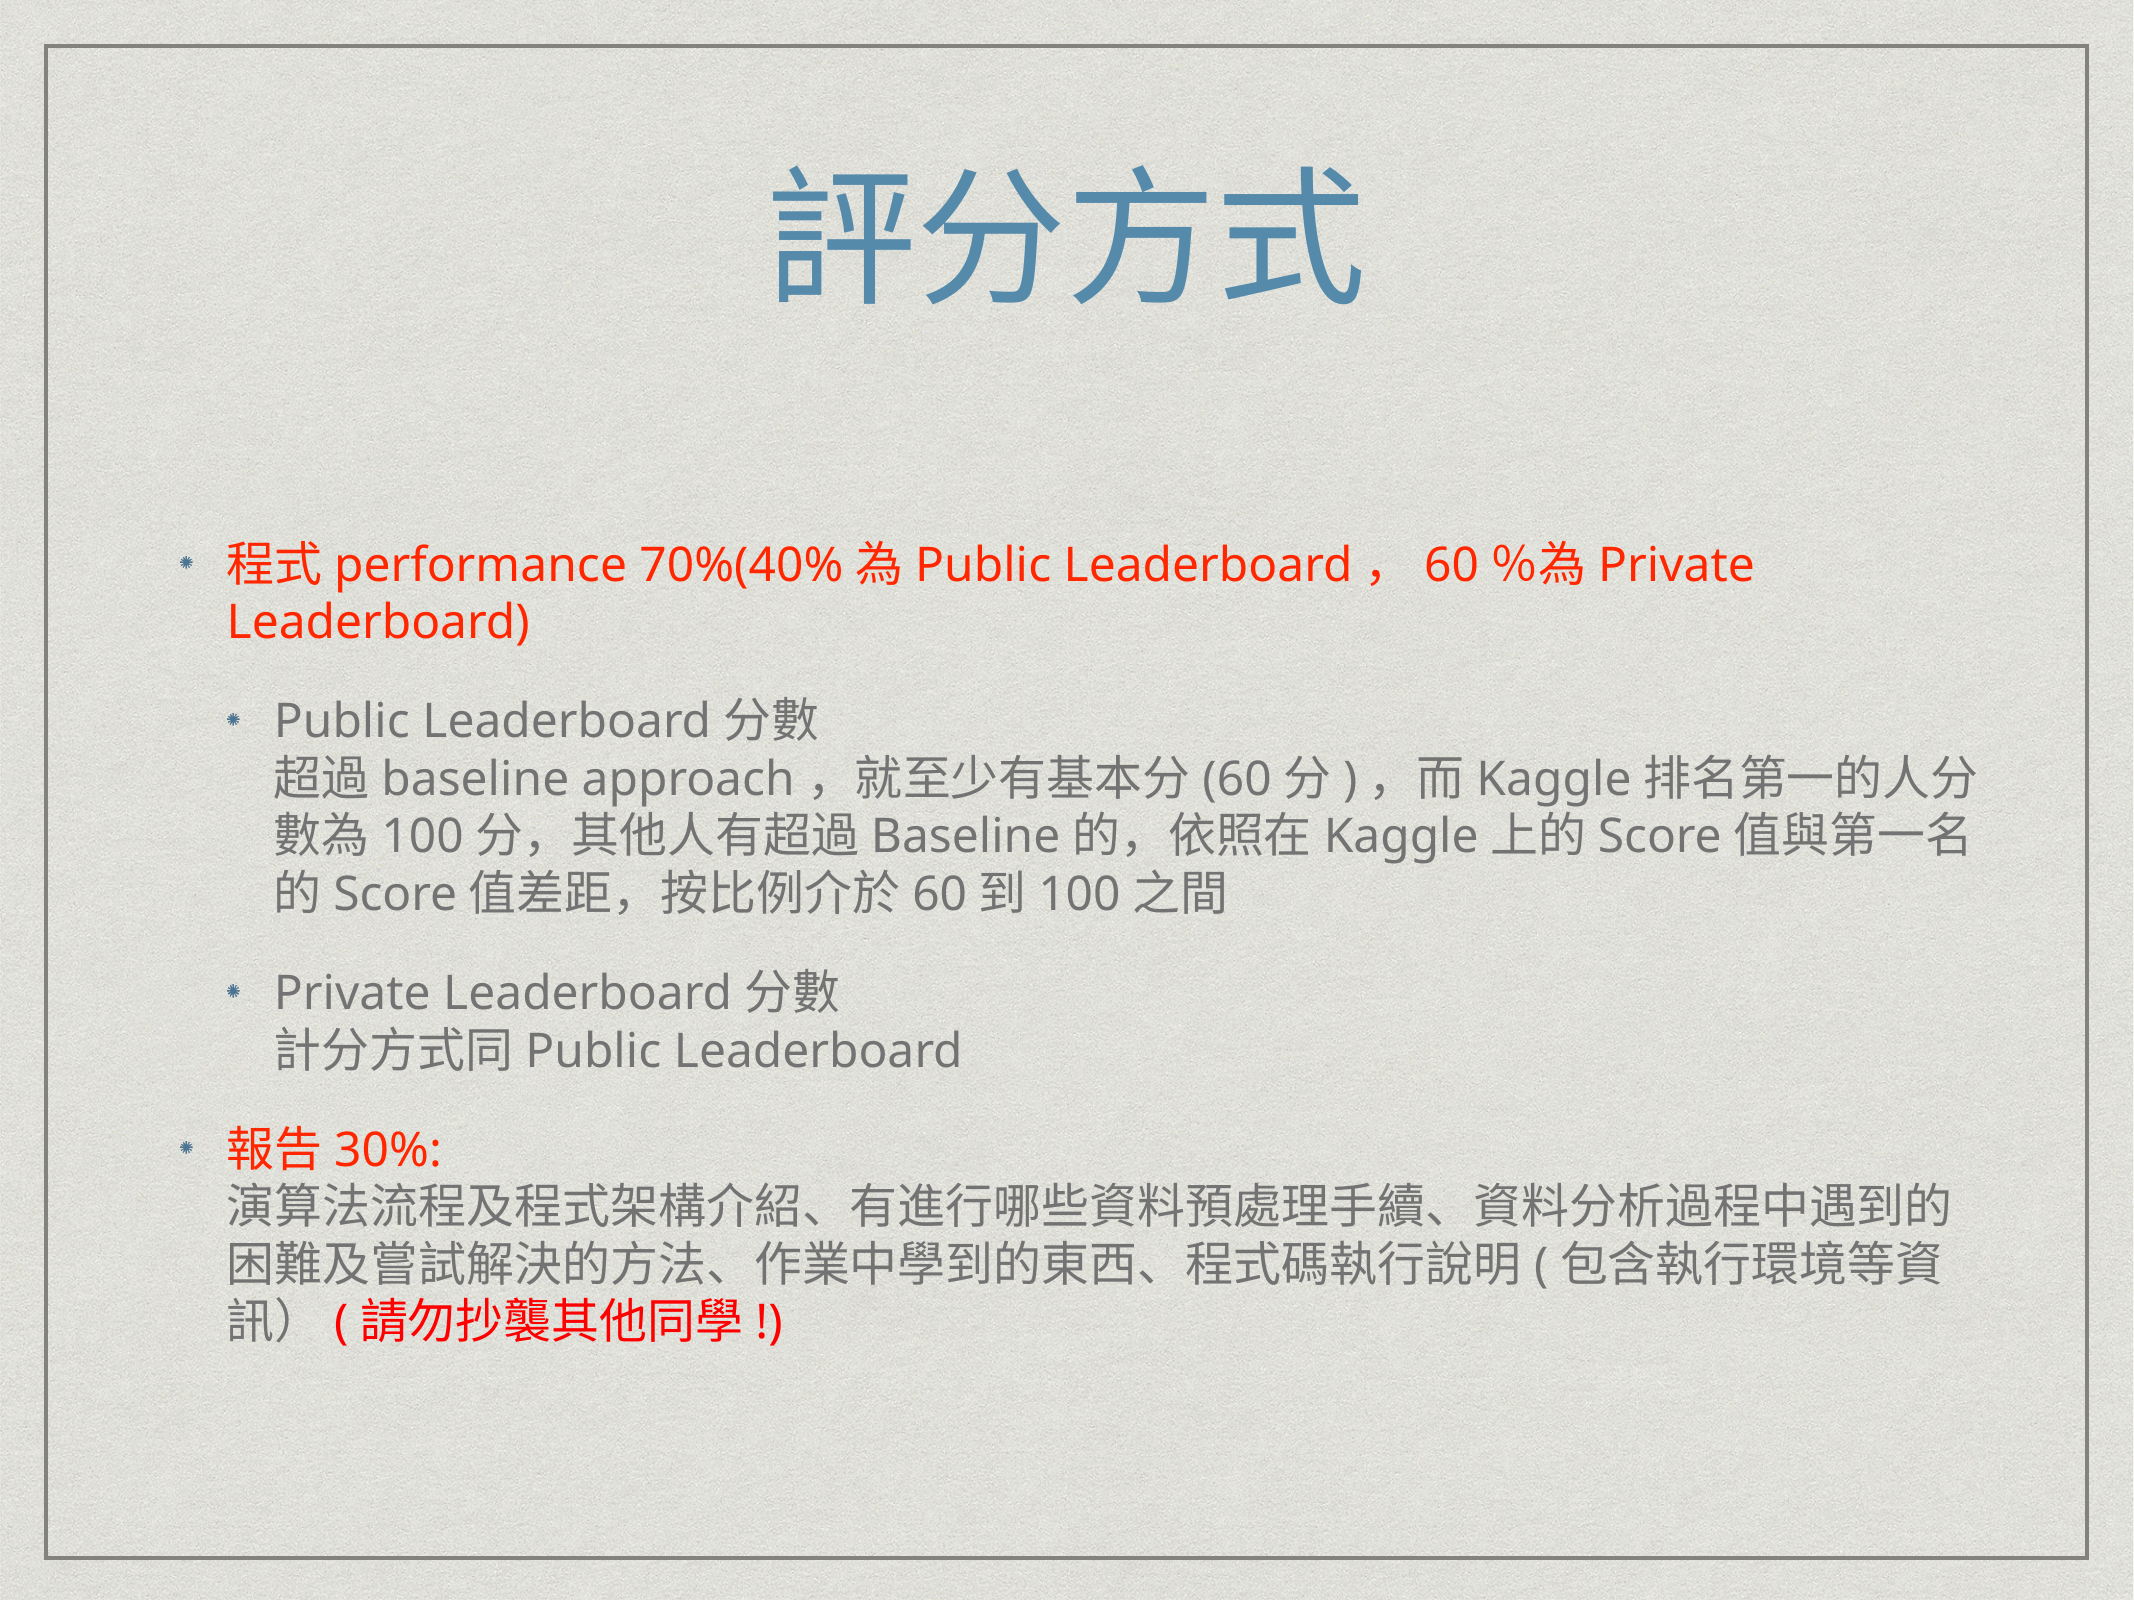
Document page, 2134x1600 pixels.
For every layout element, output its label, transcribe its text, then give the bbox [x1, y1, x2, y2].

title 評分方式 [170, 43, 1963, 445]
picture [0, 0, 2134, 1600]
list 程式performance 70%(40%為Public Leaderboard，60％為Private Leaderboard) Public Leaderboard分數 超過baseline approach，就至少有基本分(60分)，而Kaggle排名第一的人分數為100分，其他人有超過Baseline的，依照在Kaggle上的Score值與第一名的Score值差距，按比例介於60到100之間 Private Leaderboard分數 計分方式同Public Leaderboard 報告30%: 演算法流程及程式架構介紹、有進行哪些資料預處理手續、資料分析過程中遇到的困難及嘗試解決的方法、作業中學到的東西、程式碼執行說明(包含執行環境等資訊）(請勿抄襲其他同學!) [170, 453, 1990, 1428]
